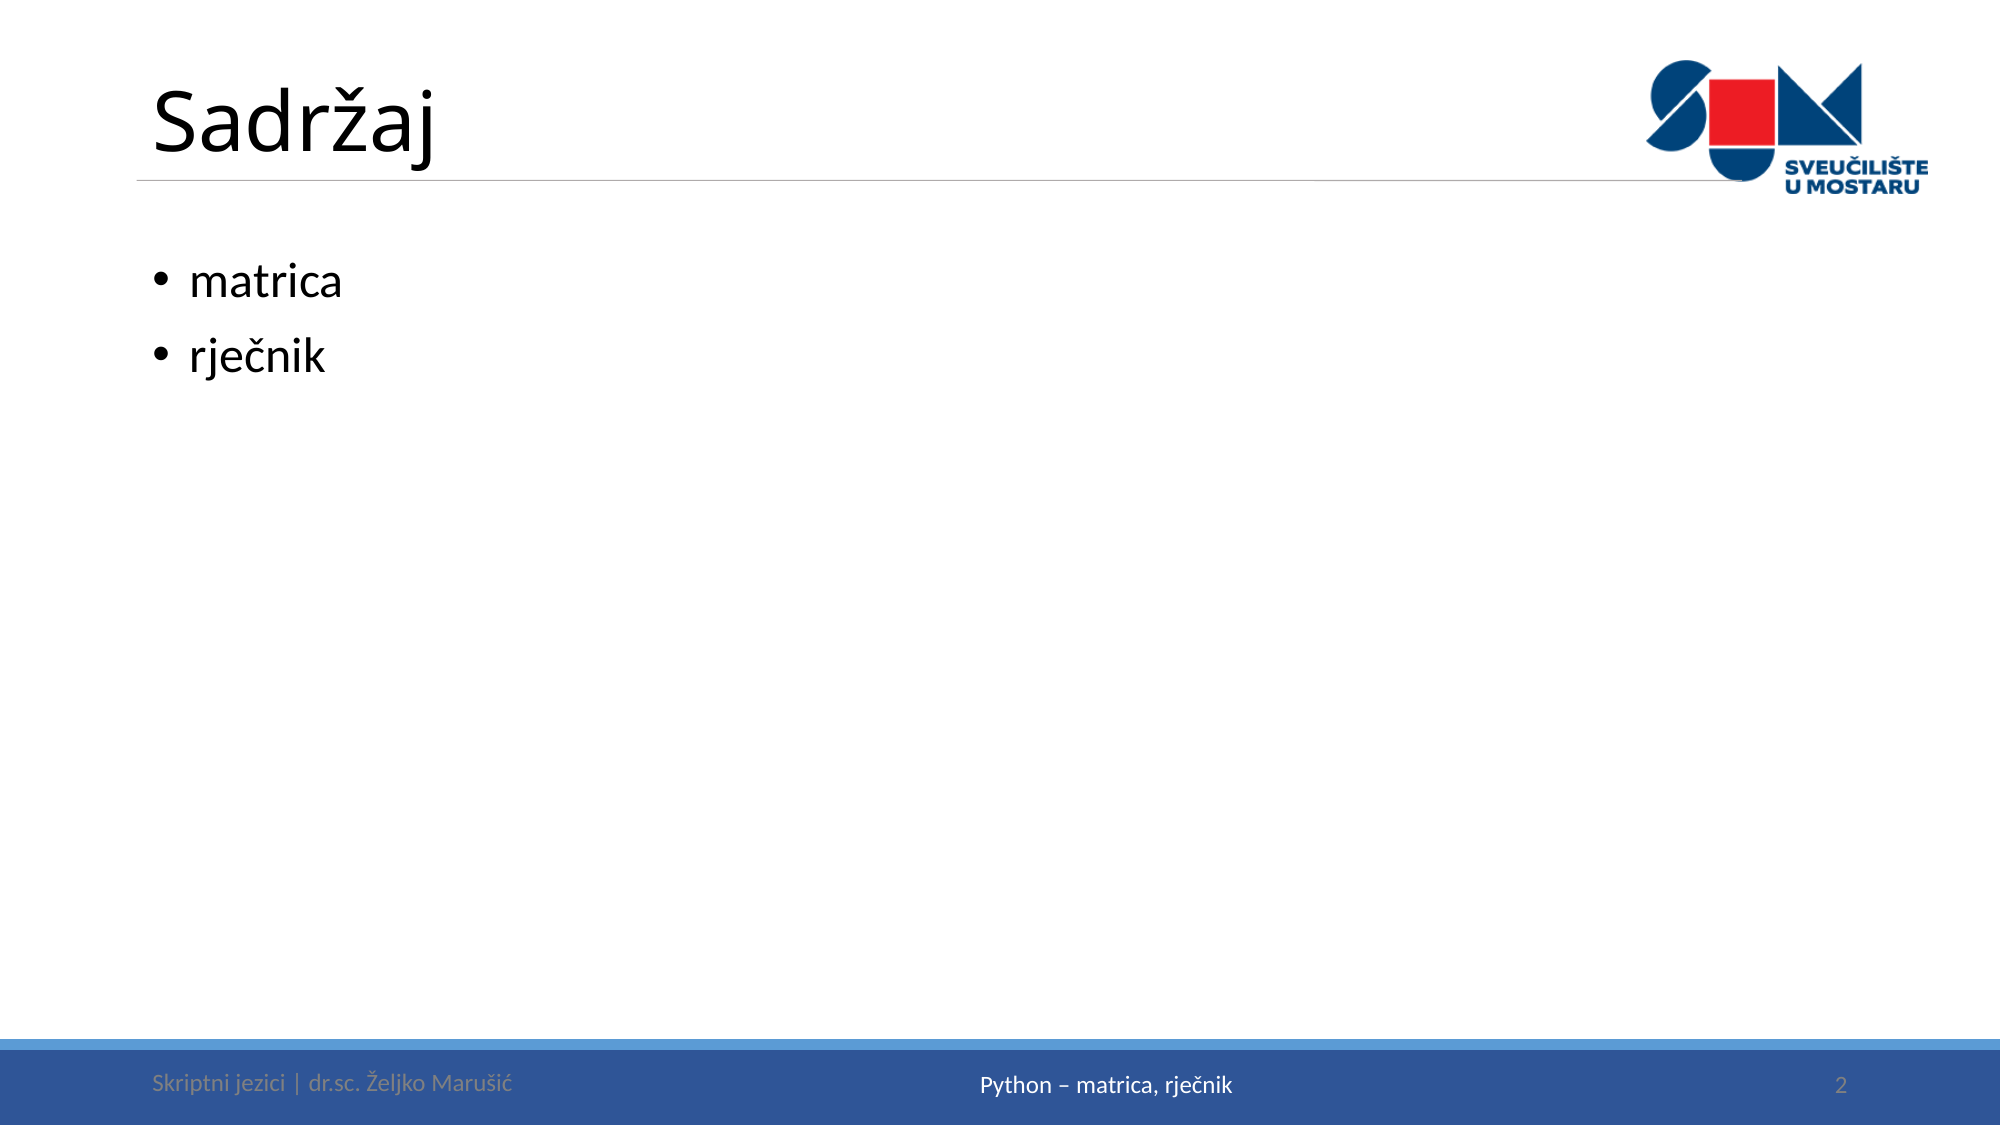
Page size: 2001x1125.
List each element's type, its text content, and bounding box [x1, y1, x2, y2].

picture [1647, 60, 1928, 194]
slide_number 2 [1677, 1053, 1863, 1114]
footer Skriptni jezici | dr.sc. Željko Marušić [137, 1051, 897, 1112]
title Sadržaj [137, 44, 1647, 206]
list matrica rječnik [137, 246, 1863, 1014]
